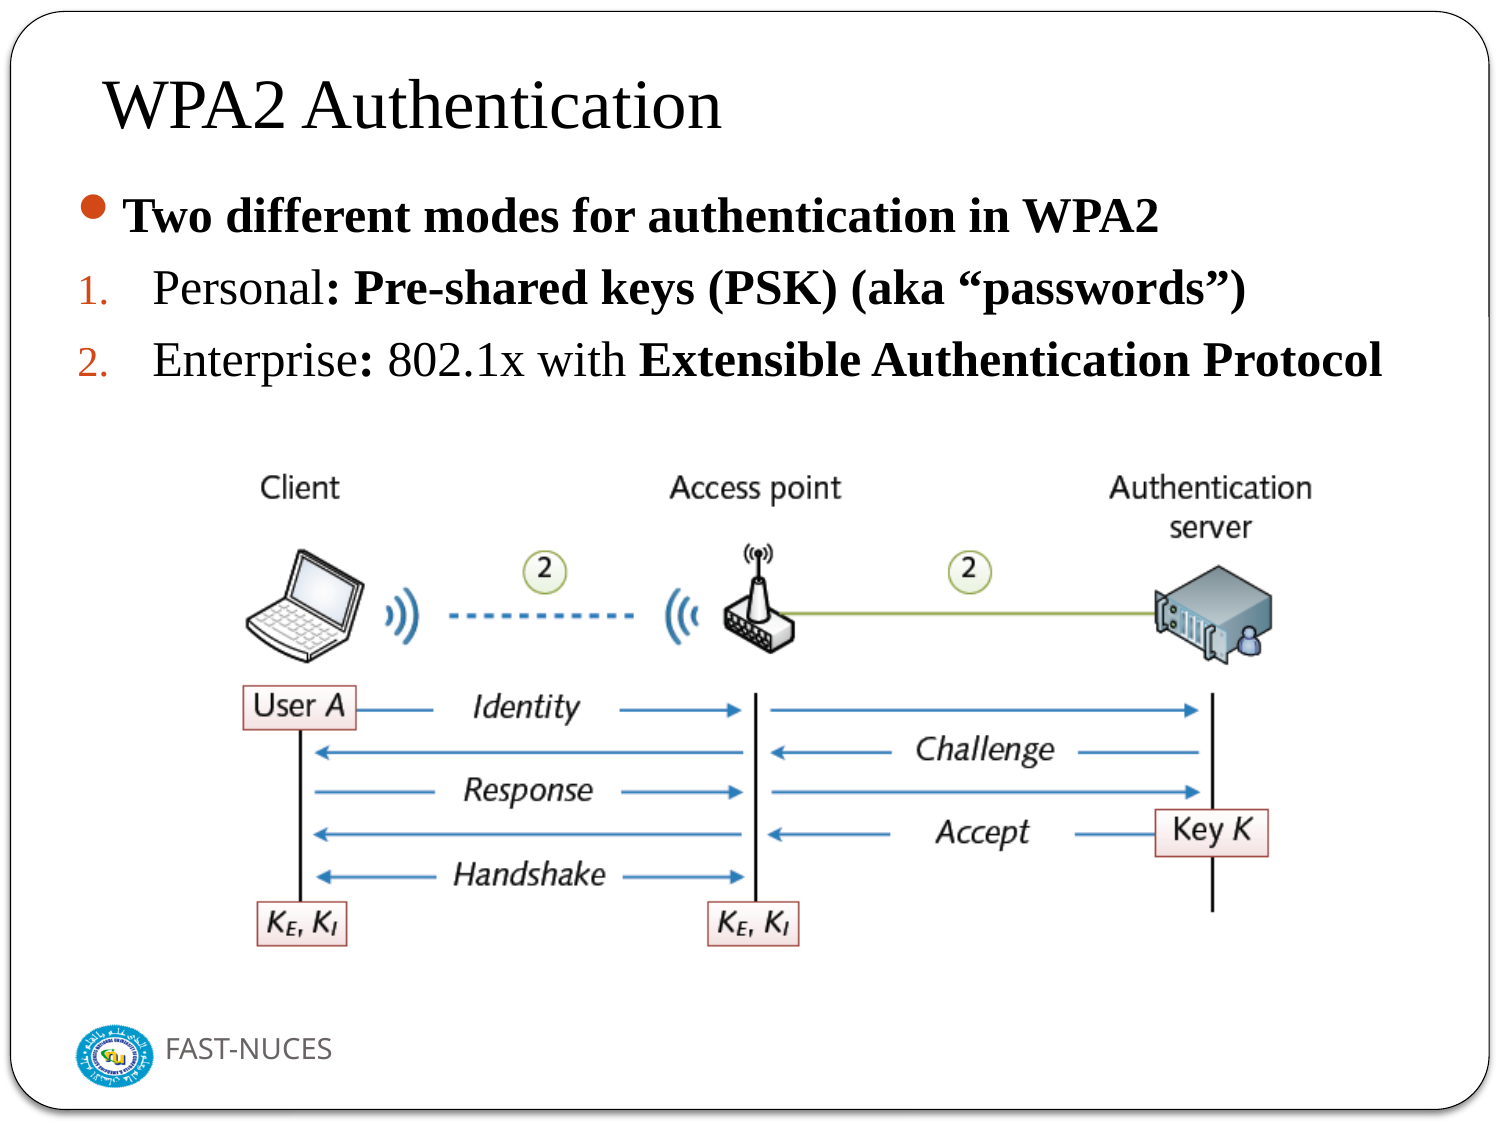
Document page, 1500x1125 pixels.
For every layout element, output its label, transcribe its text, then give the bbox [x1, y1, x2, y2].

title WPA2 Authentication [87, 50, 1363, 158]
footer FAST-NUCES [150, 1012, 800, 1088]
picture [174, 449, 1338, 987]
picture [91, 1038, 138, 1075]
picture [74, 1024, 154, 1088]
list Two different modes for authentication in WPA2 Personal: Pre-shared keys (PSK) (aka “passwords”) Enterprise: 802.1x with Extensible Authentication Protocol [62, 174, 1400, 975]
picture [123, 1060, 154, 1088]
